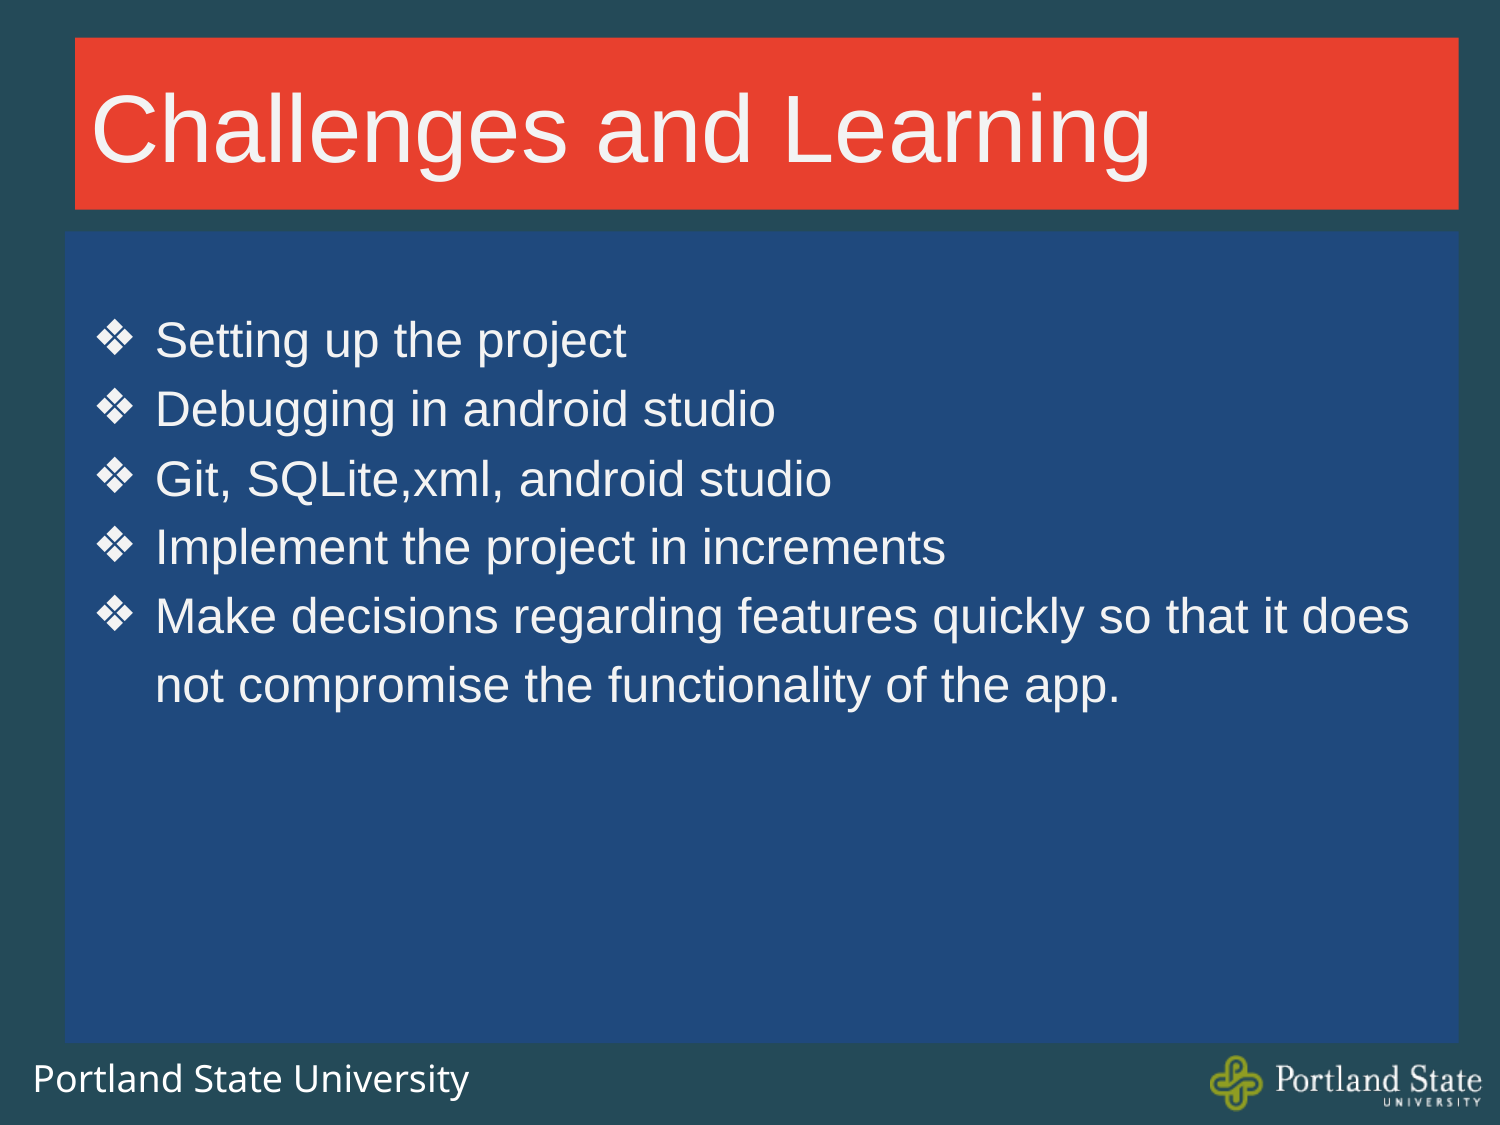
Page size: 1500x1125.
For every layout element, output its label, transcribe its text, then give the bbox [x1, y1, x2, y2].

text_box Setting up the project Debugging in android studio Git, SQLite,xml, android studio Implement the project in increments Make decisions regarding features quickly so that it does not compromise the functionality of the app. [64, 231, 1459, 1044]
title Challenges and Learning [75, 37, 1459, 210]
picture [1210, 1055, 1483, 1112]
